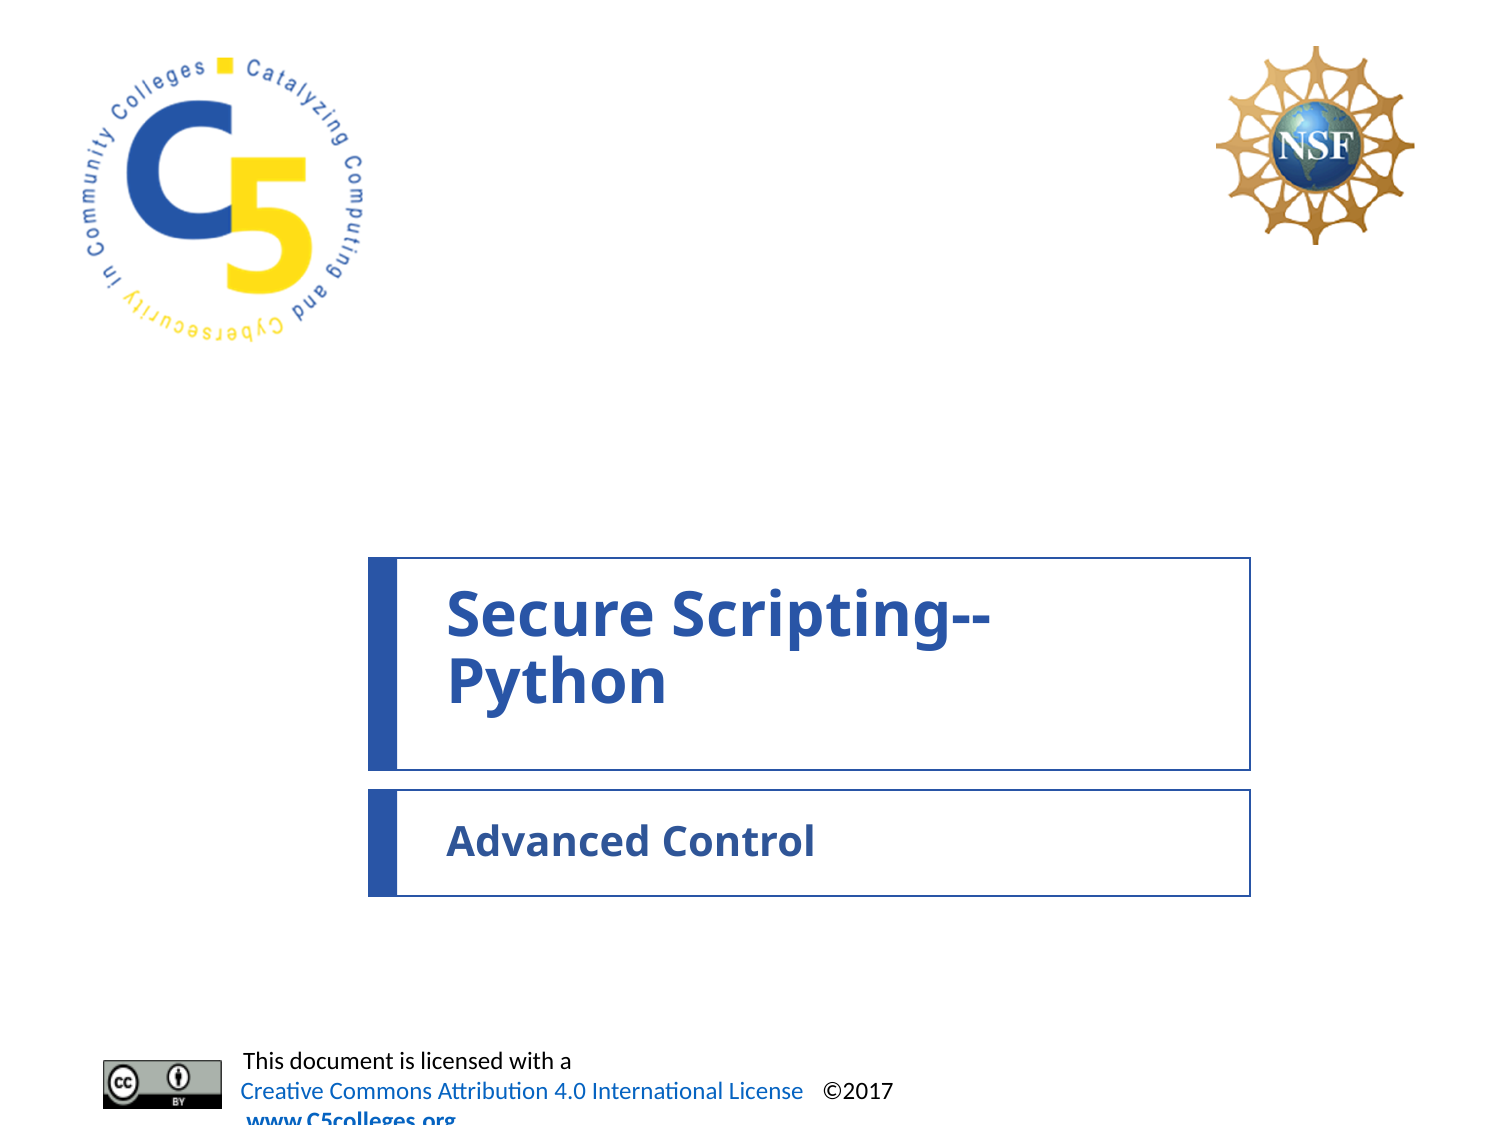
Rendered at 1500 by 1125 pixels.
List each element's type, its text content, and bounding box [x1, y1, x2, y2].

title Secure Scripting--Python [431, 593, 1188, 726]
picture [68, 46, 378, 354]
picture [103, 1060, 222, 1109]
picture [1216, 46, 1415, 245]
list Advanced Control [431, 819, 1124, 866]
